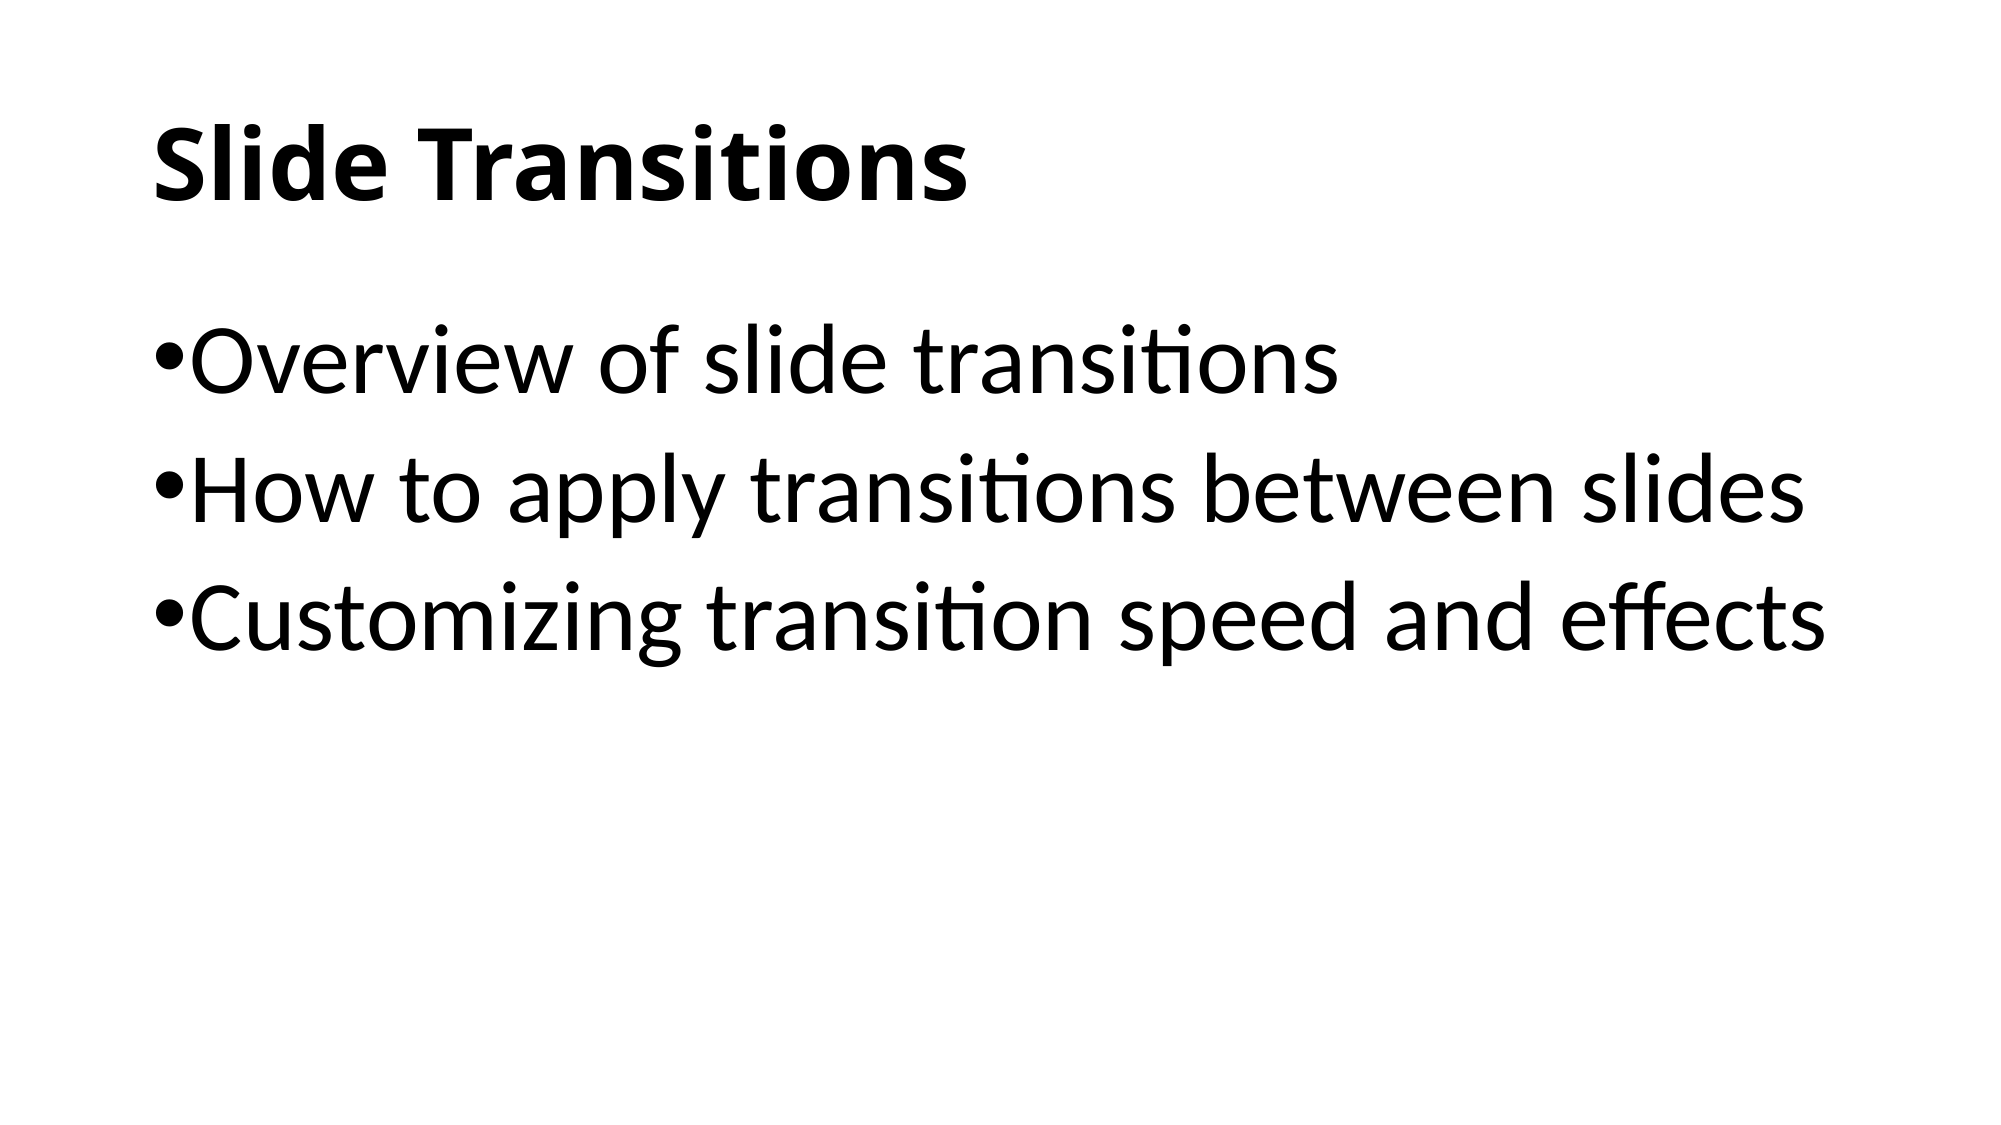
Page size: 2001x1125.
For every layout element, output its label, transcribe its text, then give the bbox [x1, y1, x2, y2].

title Slide Transitions [137, 59, 1863, 278]
list Overview of slide transitions How to apply transitions between slides Customizing transition speed and effects [137, 299, 1863, 1014]
